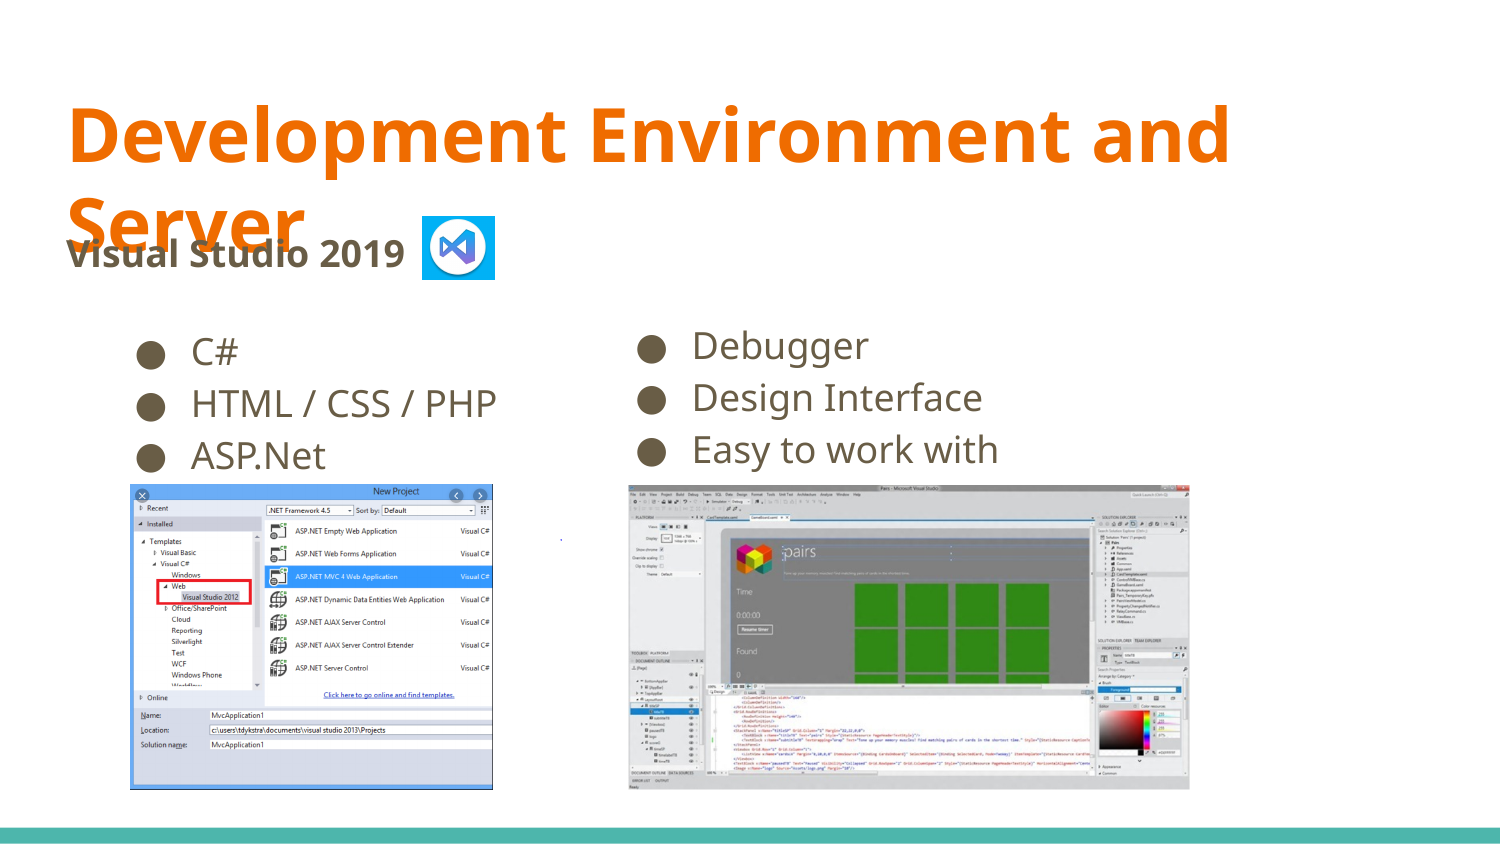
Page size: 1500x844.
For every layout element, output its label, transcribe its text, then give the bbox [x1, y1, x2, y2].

text_box C# HTML / CSS / PHP ASP.Net [100, 306, 586, 790]
picture [129, 484, 493, 791]
list Visual Studio 2019 [51, 207, 1449, 289]
title Development Environment and Server [51, 72, 1449, 189]
text_box Debugger Design Interface Easy to work with [601, 300, 1098, 483]
picture [560, 484, 1190, 791]
picture [431, 220, 485, 274]
